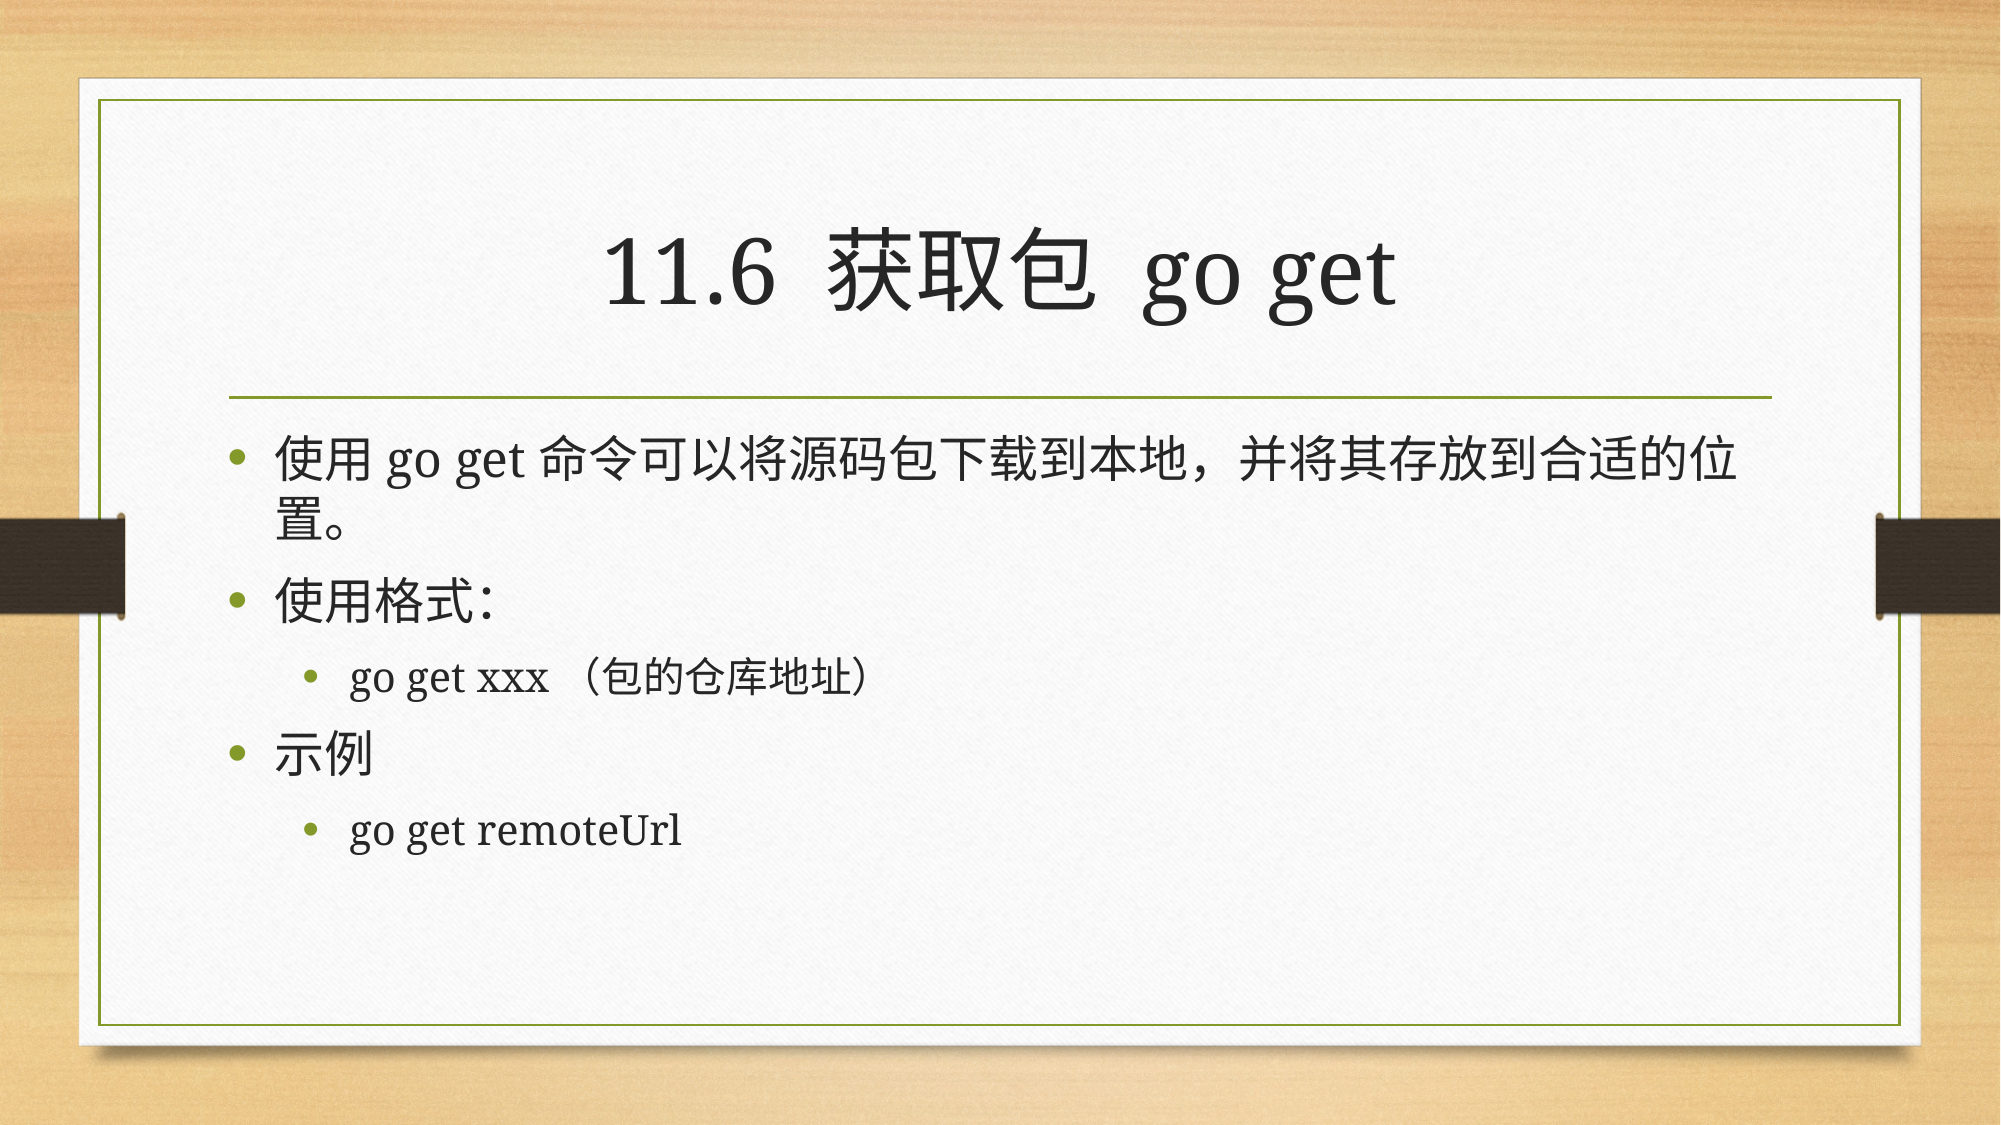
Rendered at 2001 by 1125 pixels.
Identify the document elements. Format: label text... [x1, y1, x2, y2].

list 使用go get命令可以将源码包下载到本地，并将其存放到合适的位置。 使用格式： go get xxx（包的仓库地址） 示例 go get remoteUrl [212, 419, 1788, 964]
title 11.6 获取包 go get [212, 161, 1788, 375]
picture [0, 0, 2001, 1125]
